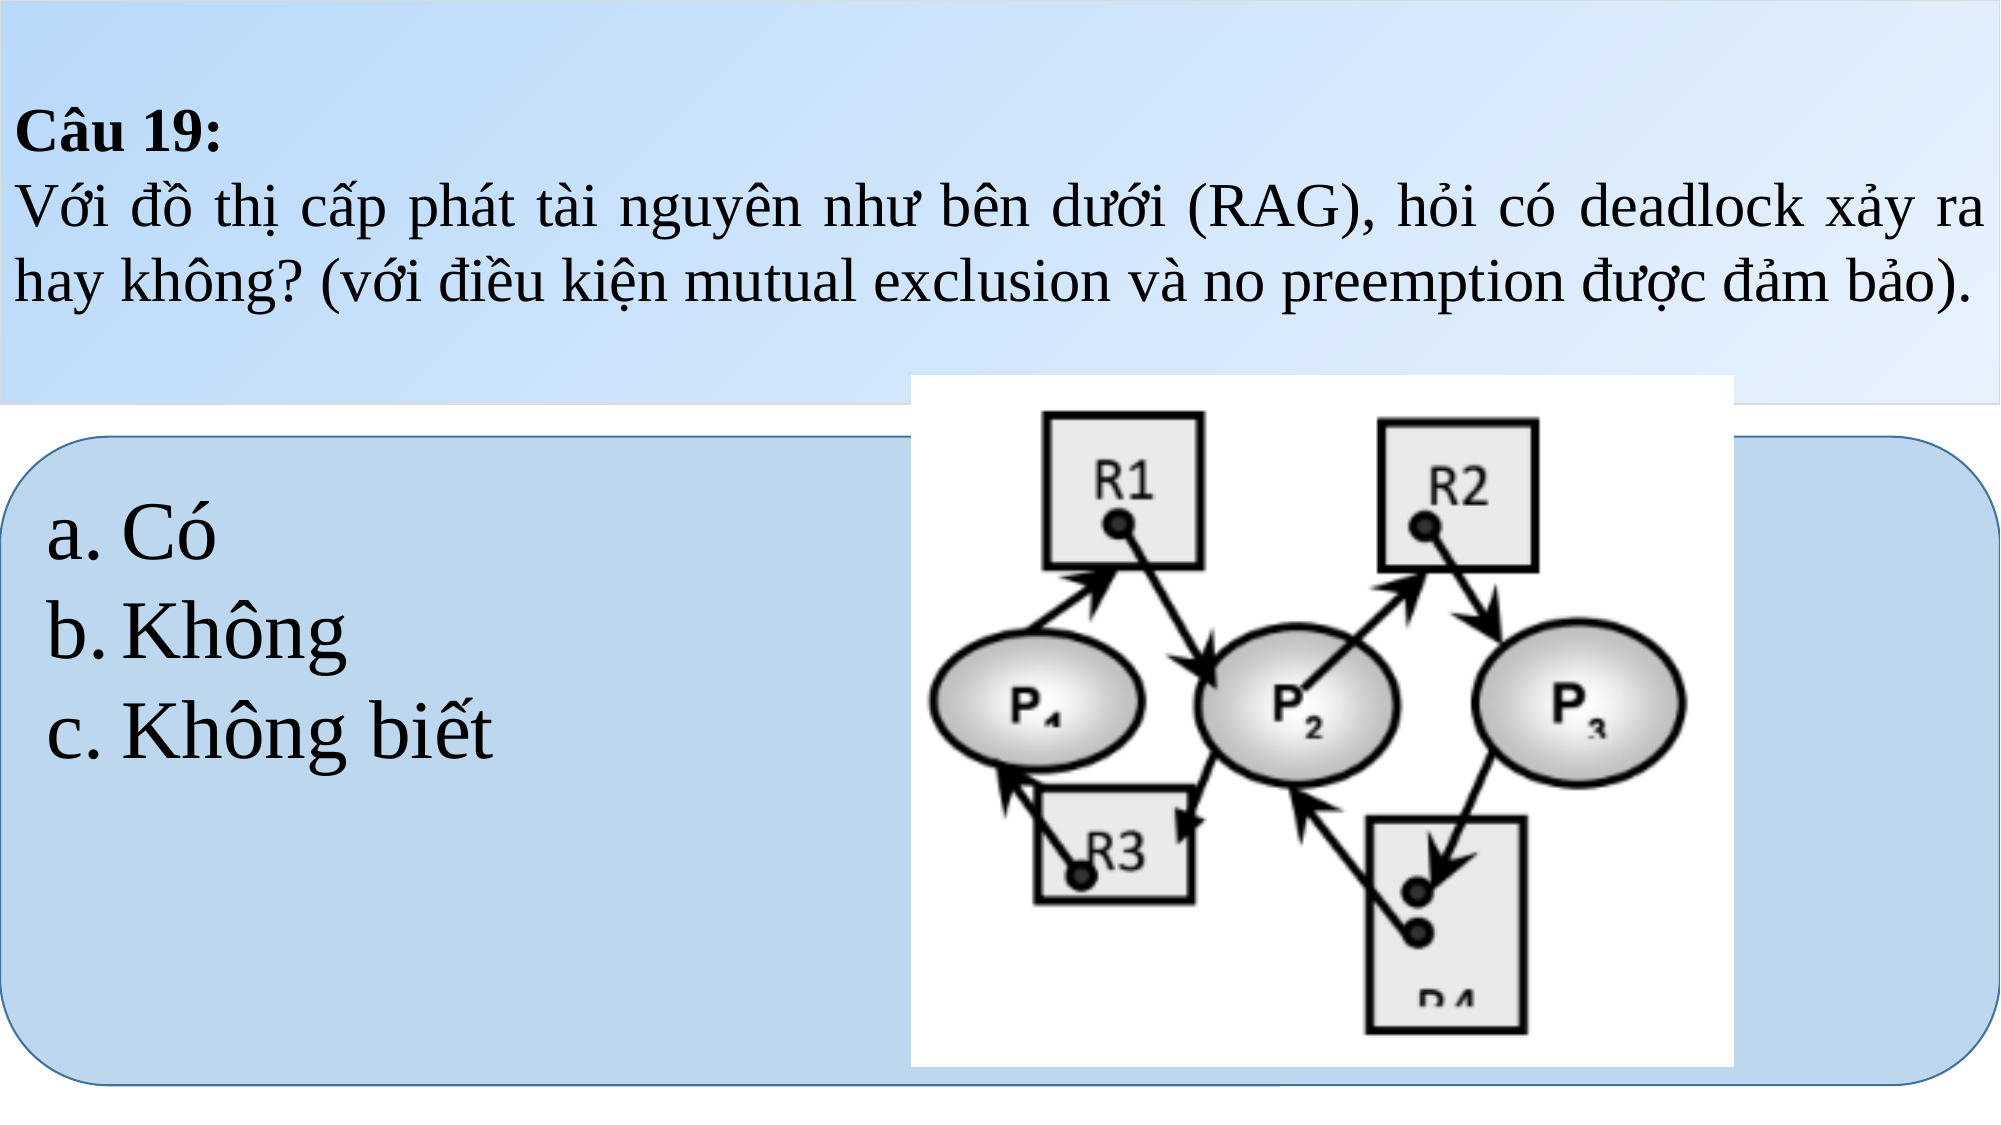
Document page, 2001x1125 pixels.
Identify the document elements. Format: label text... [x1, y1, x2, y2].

text_box Câu 19: Với đồ thị cấp phát tài nguyên như bên dưới (RAG), hỏi có deadlock xảy ra hay không? (với điều kiện mutual exclusion và no preemption được đảm bảo). [0, 0, 2000, 405]
picture [910, 375, 1734, 1067]
text_box Có Không Không biết [0, 435, 2000, 1087]
